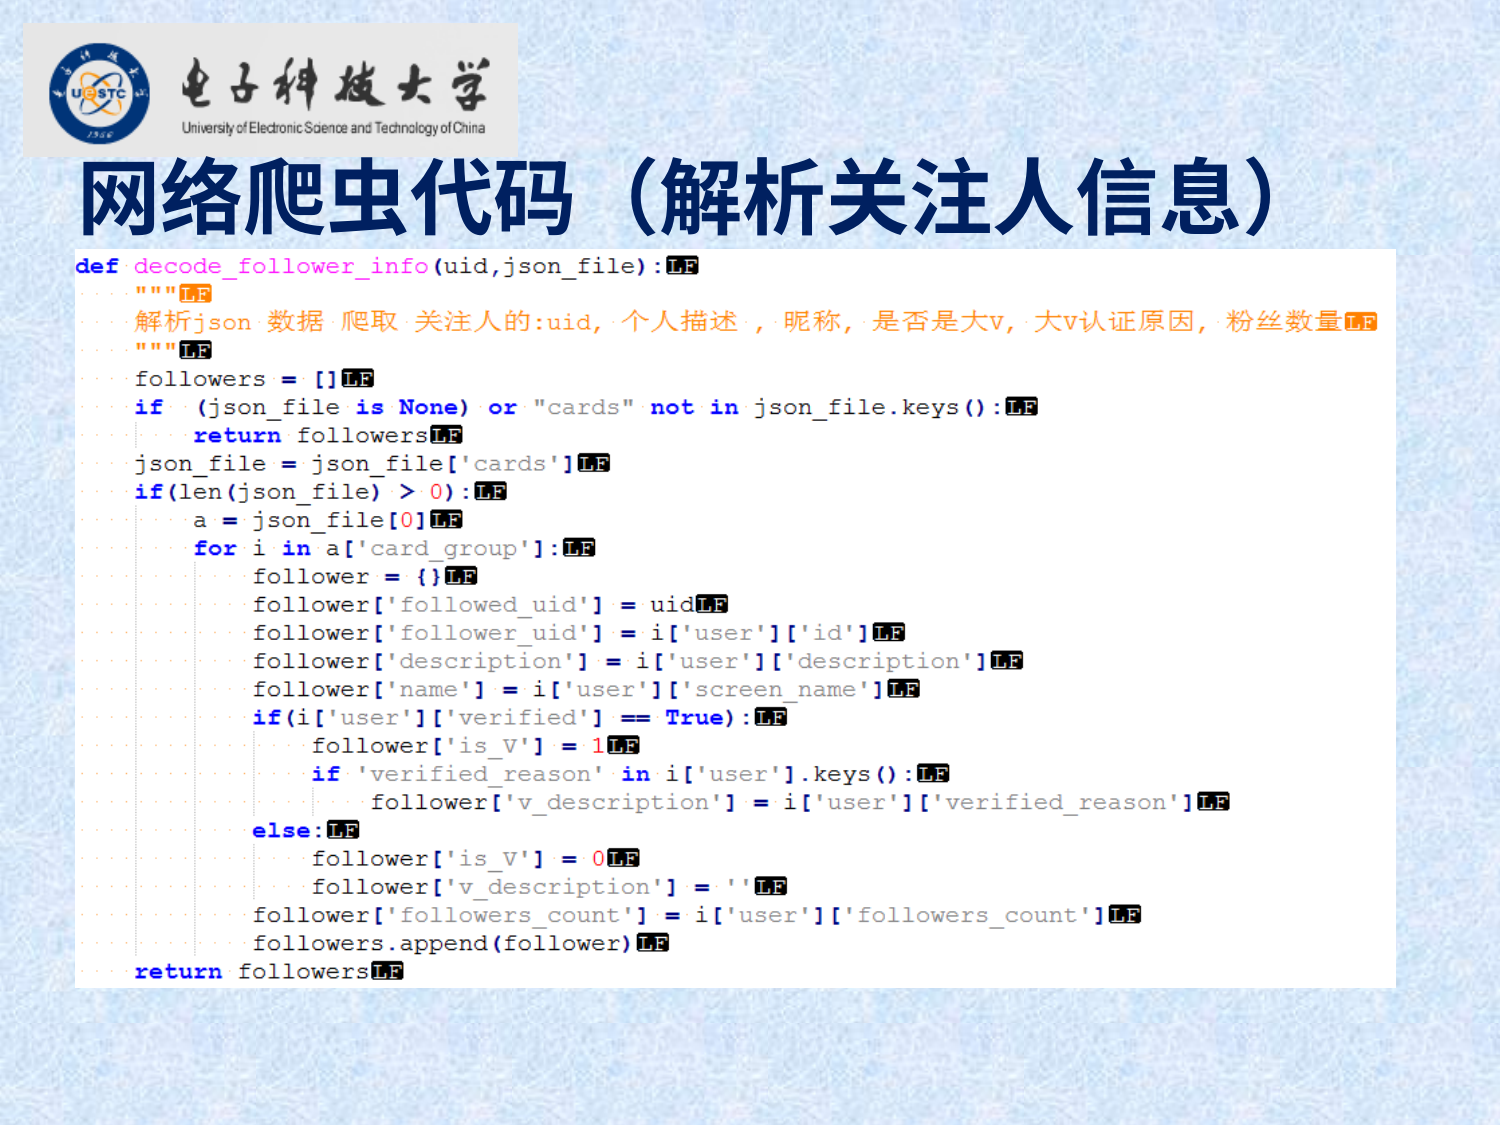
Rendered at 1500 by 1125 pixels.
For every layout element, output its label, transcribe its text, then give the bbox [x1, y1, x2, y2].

picture [0, 0, 1500, 1125]
title 网络爬虫代码（解析关注人信息） [62, 137, 1463, 285]
